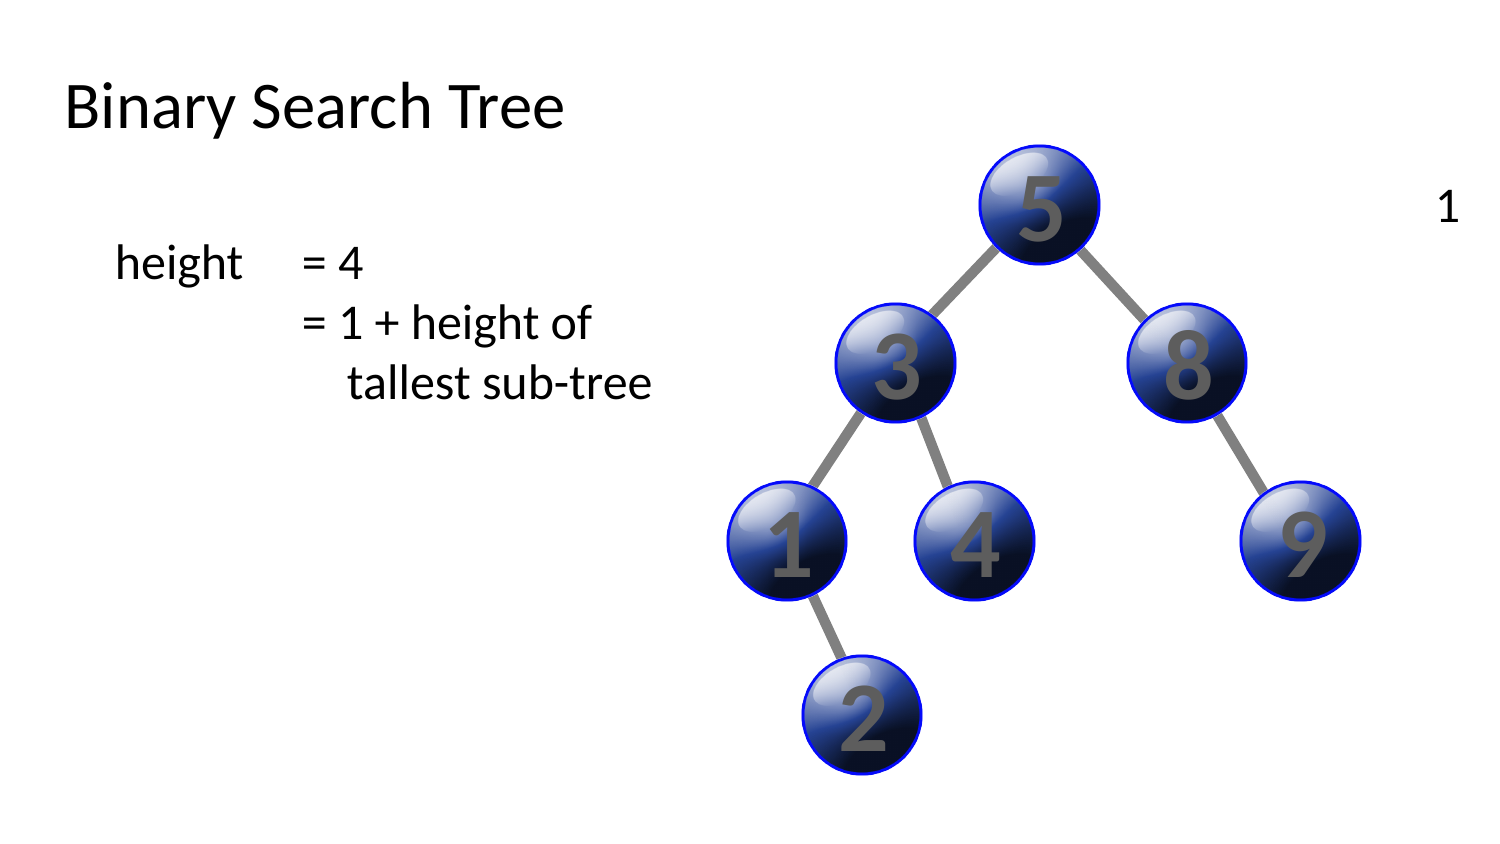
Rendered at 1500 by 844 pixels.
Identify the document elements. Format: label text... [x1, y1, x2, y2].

text_box height [99, 221, 288, 297]
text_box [787, 540, 864, 706]
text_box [1124, 291, 1249, 429]
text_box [912, 470, 1037, 607]
text_box 1 [1407, 164, 1488, 240]
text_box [1039, 205, 1189, 369]
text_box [786, 360, 896, 526]
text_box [977, 134, 1102, 271]
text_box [833, 291, 958, 429]
text_box = 4 = 1 + height of tallest sub-tree [287, 221, 713, 417]
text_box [724, 470, 849, 607]
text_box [799, 643, 924, 781]
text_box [900, 360, 964, 526]
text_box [1238, 470, 1363, 607]
text_box Binary Search Tree [49, 54, 650, 150]
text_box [885, 202, 1034, 364]
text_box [1188, 367, 1288, 533]
